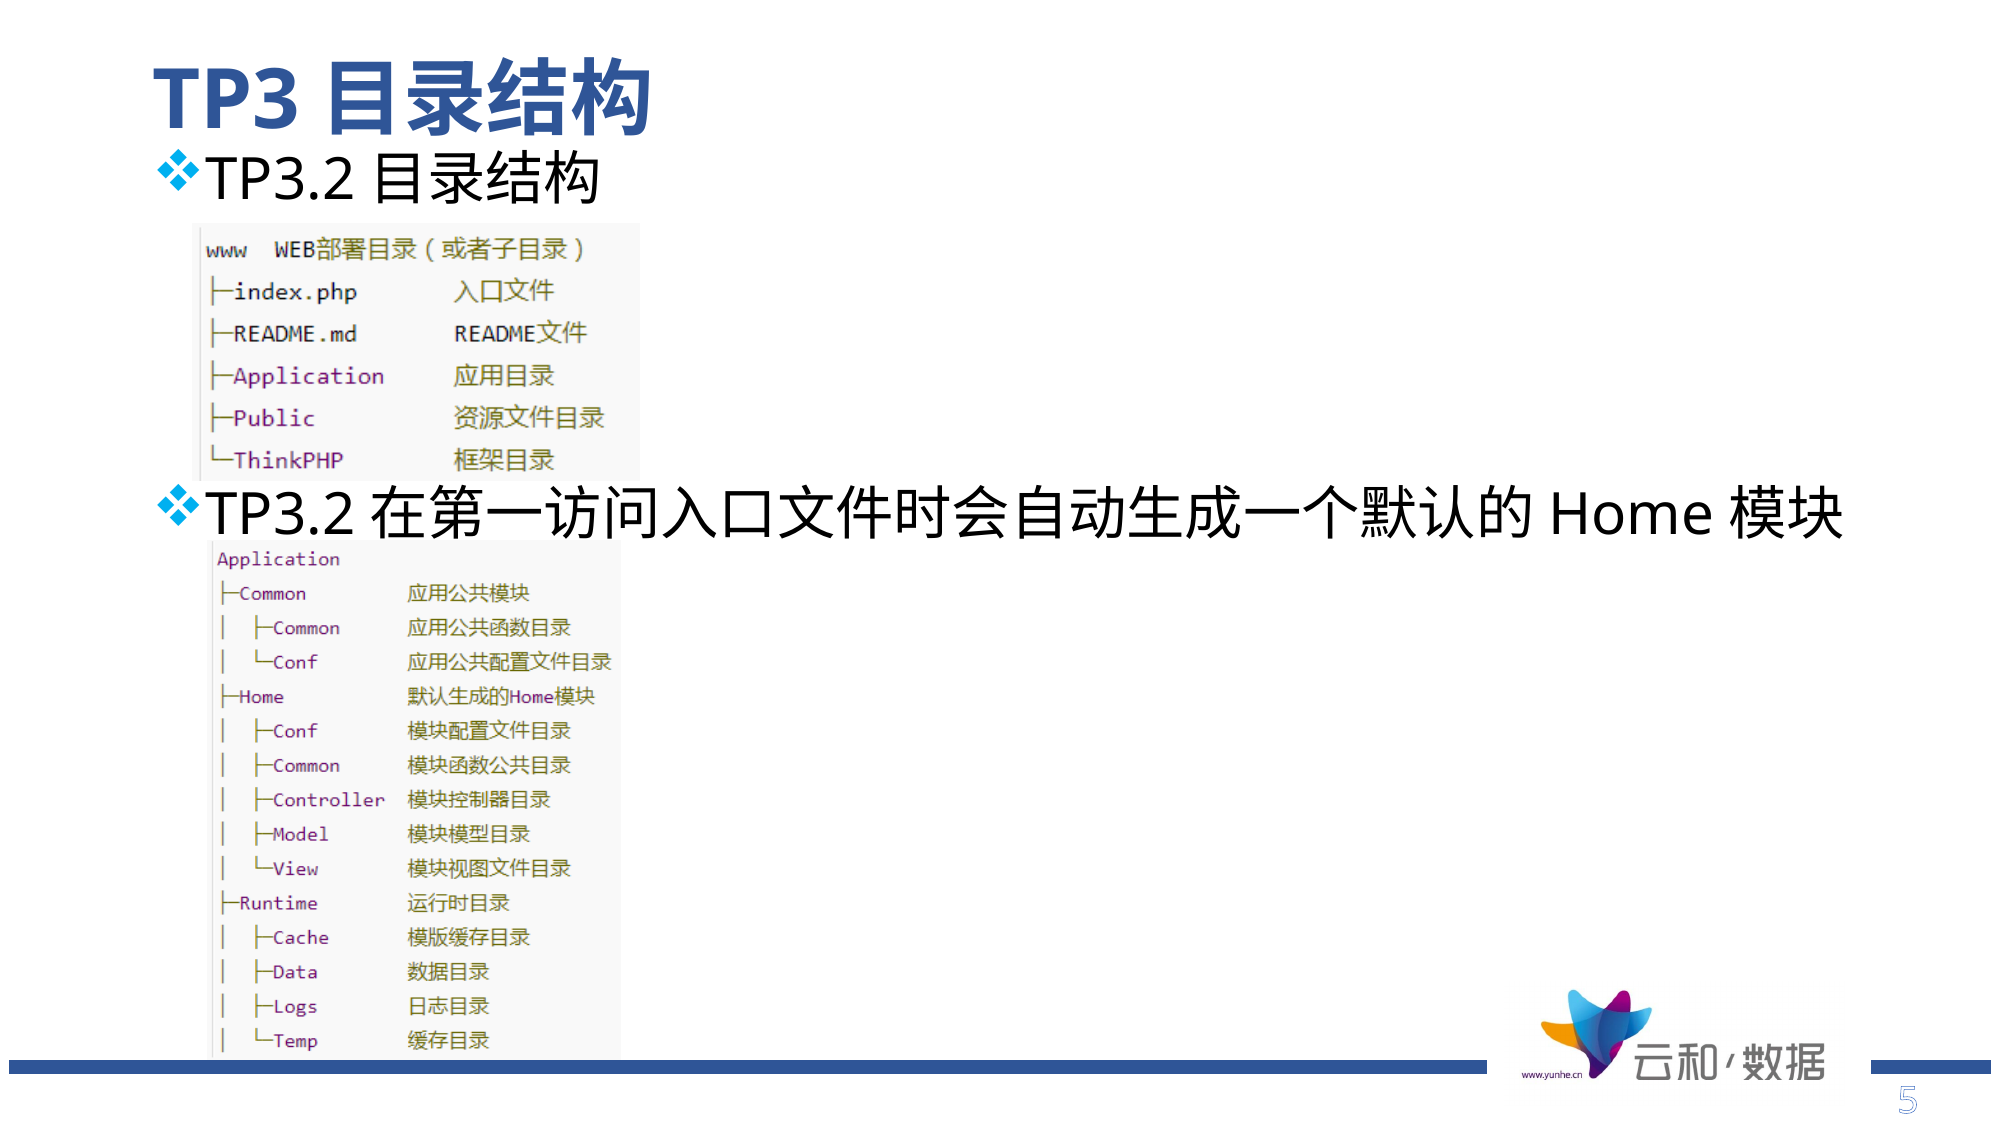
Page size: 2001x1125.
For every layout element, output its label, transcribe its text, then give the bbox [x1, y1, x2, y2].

picture [1504, 981, 1845, 1106]
list TP3.2目录结构 TP3.2在第一访问入口文件时会自动生成一个默认的Home模块 [137, 141, 1909, 856]
picture [192, 223, 640, 481]
picture [207, 540, 621, 1060]
title TP3目录结构 [137, 5, 1863, 141]
